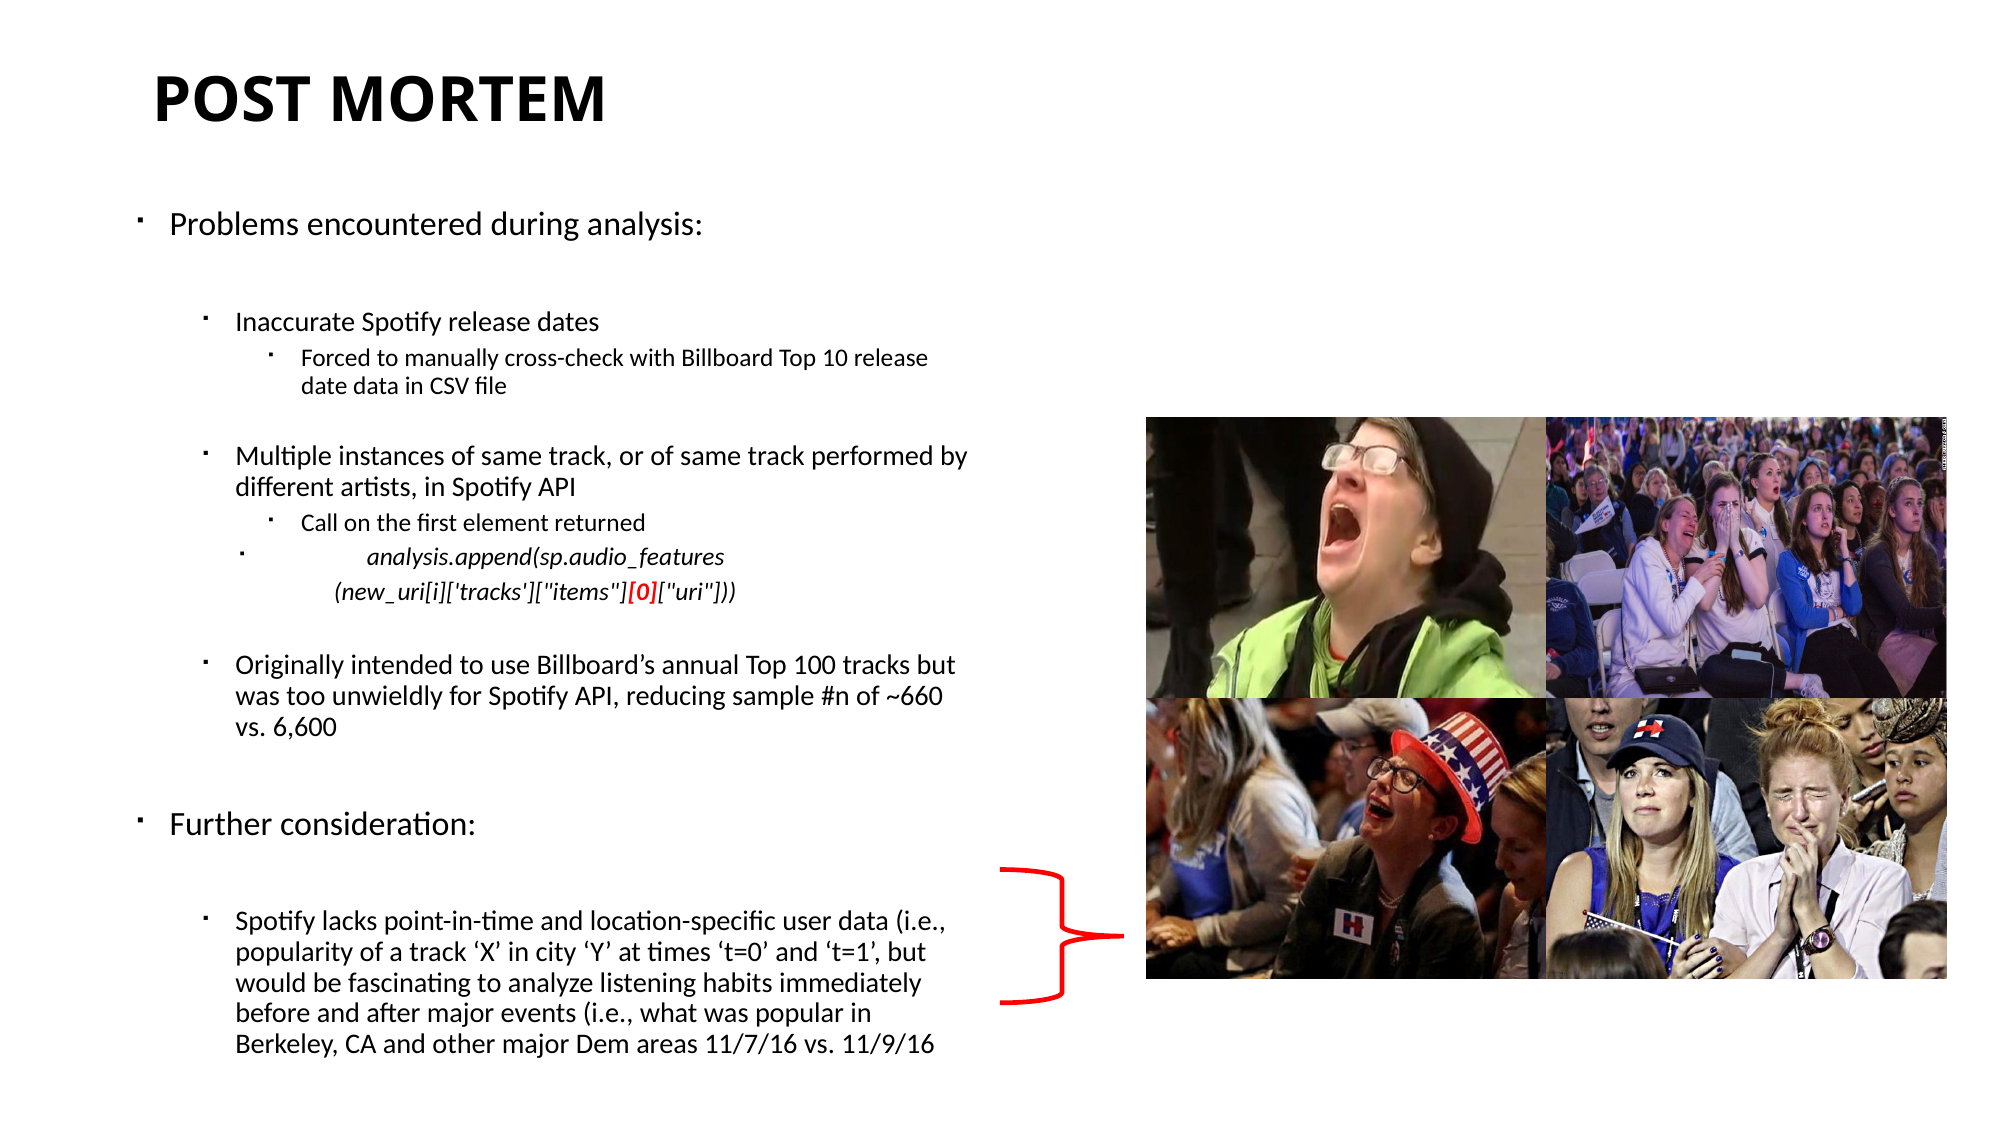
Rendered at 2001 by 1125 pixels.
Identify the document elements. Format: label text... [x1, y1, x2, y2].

list Problems encountered during analysis: Inaccurate Spotify release dates Forced to manually cross-check with Billboard Top 10 release date data in CSV file Multiple instances of same track, or of same track performed by different artists, in Spotify API Call on the first element returned analysis.append(sp.audio_features (new_uri[i]['tracks']["items"][0]["uri"])) Originally intended to use Billboard’s annual Top 100 tracks but was too unwieldly for Spotify API, reducing sample #n of ~660 vs. 6,600 Further consideration: Spotify lacks point-in-time and location-specific user data (i.e., popularity of a track ‘X’ in city ‘Y’ at times ‘t=0’ and ‘t=1’, but would be fascinating to analyze listening habits immediately before and after major events (i.e., what was popular in Berkeley, CA and other major Dem areas 11/7/16 vs. 11/9/16 [55, 199, 989, 1082]
title POST MORTEM [137, 59, 1863, 278]
picture [1146, 417, 1947, 979]
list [1146, 417, 1546, 698]
text_box [999, 868, 1124, 1004]
